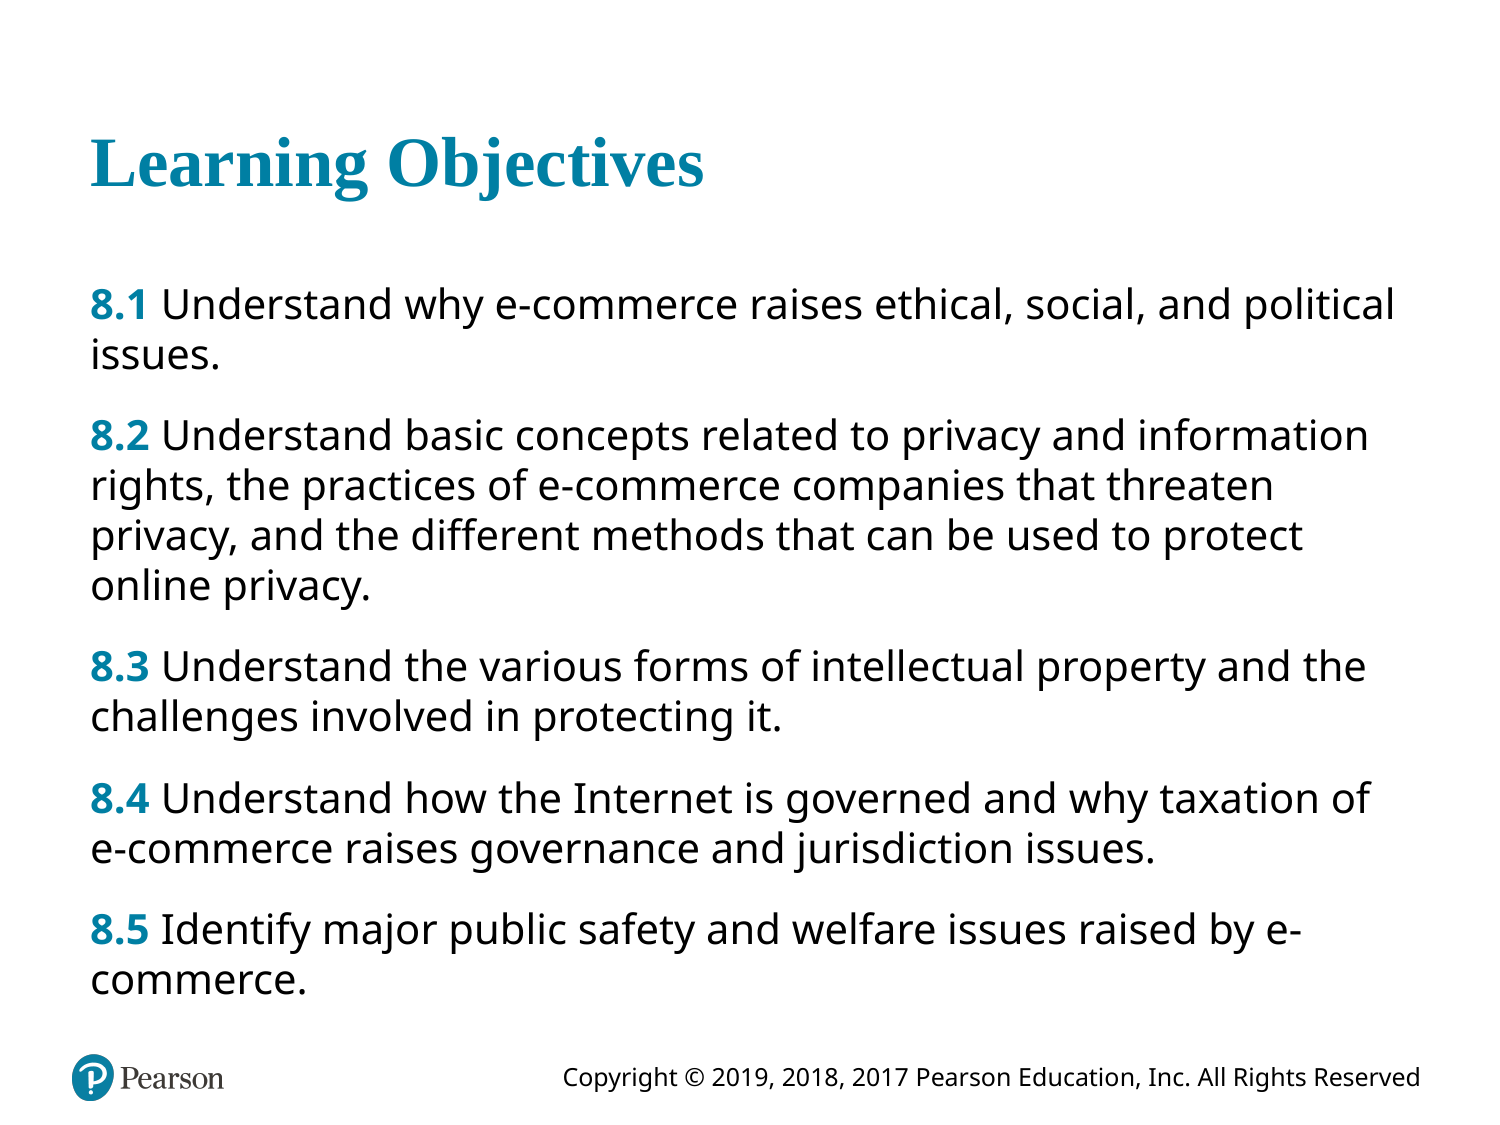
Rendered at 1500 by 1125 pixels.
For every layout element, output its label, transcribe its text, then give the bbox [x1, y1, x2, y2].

list 8.1 Understand why e-commerce raises ethical, social, and political issues. 8.2 Understand basic concepts related to privacy and information rights, the practices of e-commerce companies that threaten privacy, and the different methods that can be used to protect online privacy. 8.3 Understand the various forms of intellectual property and the challenges involved in protecting it. 8.4 Understand how the Internet is governed and why taxation of e-commerce raises governance and jurisdiction issues. 8.5 Identify major public safety and welfare issues raised by e-commerce. [75, 262, 1425, 975]
picture [80, 1063, 106, 1088]
picture [72, 1087, 83, 1101]
picture [98, 1054, 224, 1101]
title Learning Objectives [75, 35, 1425, 216]
picture [72, 1054, 88, 1070]
